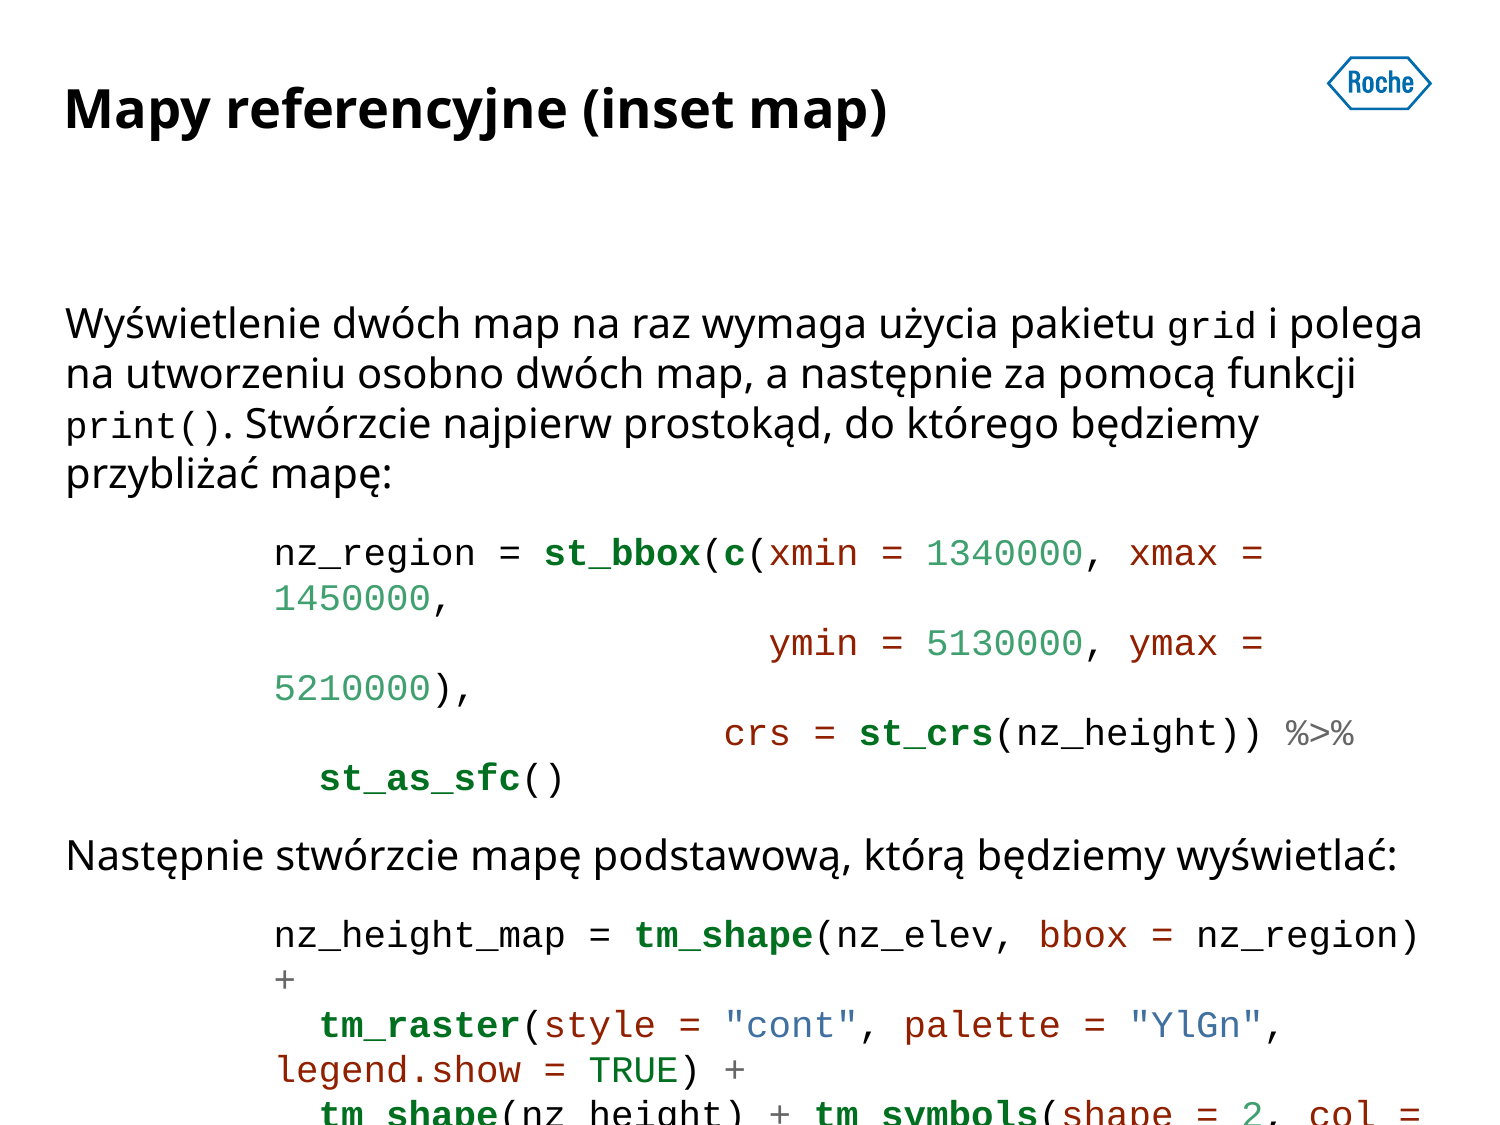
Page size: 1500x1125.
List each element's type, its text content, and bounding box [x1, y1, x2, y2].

title Mapy referencyjne (inset map) [63, 74, 1272, 290]
list Wyświetlenie dwóch map na raz wymaga użycia pakietu grid i polega na utworzeniu osobno dwóch map, a następnie za pomocą funkcji print(). Stwórzcie najpierw prostokąd, do którego będziemy przybliżać mapę: nz_region = st_bbox(c(xmin = 1340000, xmax = 1450000, ymin = 5130000, ymax = 5210000), crs = st_crs(nz_height)) %>% st_as_sfc() Następnie stwórzcie mapę podstawową, którą będziemy wyświetlać: nz_height_map = tm_shape(nz_elev, bbox = nz_region) + tm_raster(style = "cont", palette = "YlGn", legend.show = TRUE) + tm_shape(nz_height) + tm_symbols(shape = 2, col = "red", size = 1) + tm_scale_bar(position = c("left", "bottom")) [65, 296, 1436, 1030]
